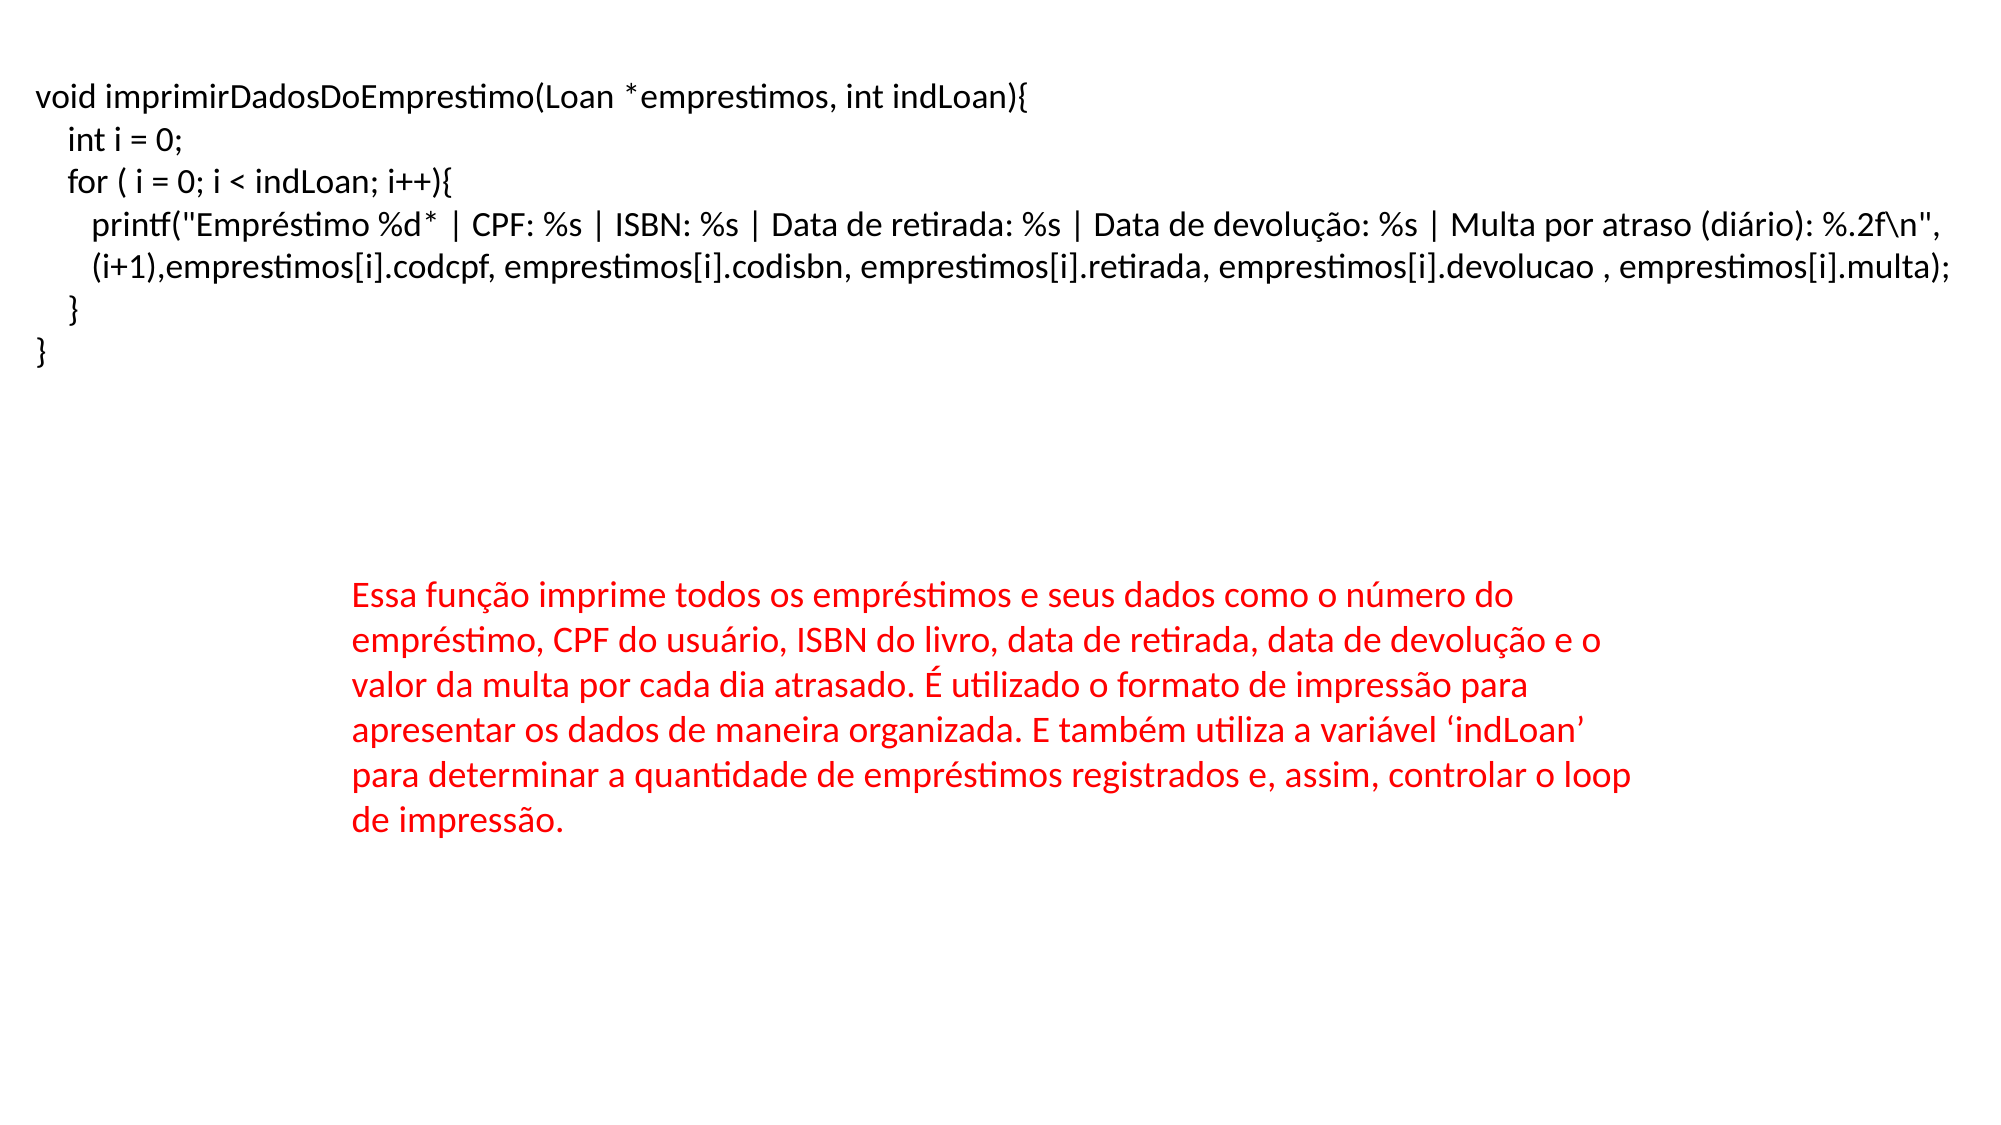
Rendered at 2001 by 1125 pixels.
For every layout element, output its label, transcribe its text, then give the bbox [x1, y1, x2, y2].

text_box void imprimirDadosDoEmprestimo(Loan *emprestimos, int indLoan){ int i = 0; for ( i = 0; i < indLoan; i++){ printf("Empréstimo %d* | CPF: %s | ISBN: %s | Data de retirada: %s | Data de devolução: %s | Multa por atraso (diário): %.2f\n", (i+1),emprestimos[i].codcpf, emprestimos[i].codisbn, emprestimos[i].retirada, emprestimos[i].devolucao , emprestimos[i].multa); } } [20, 65, 1980, 382]
text_box Essa função imprime todos os empréstimos e seus dados como o número do empréstimo, CPF do usuário, ISBN do livro, data de retirada, data de devolução e o valor da multa por cada dia atrasado. É utilizado o formato de impressão para apresentar os dados de maneira organizada. E também utiliza a variável ‘indLoan’ para determinar a quantidade de empréstimos registrados e, assim, controlar o loop de impressão. [336, 562, 1664, 851]
